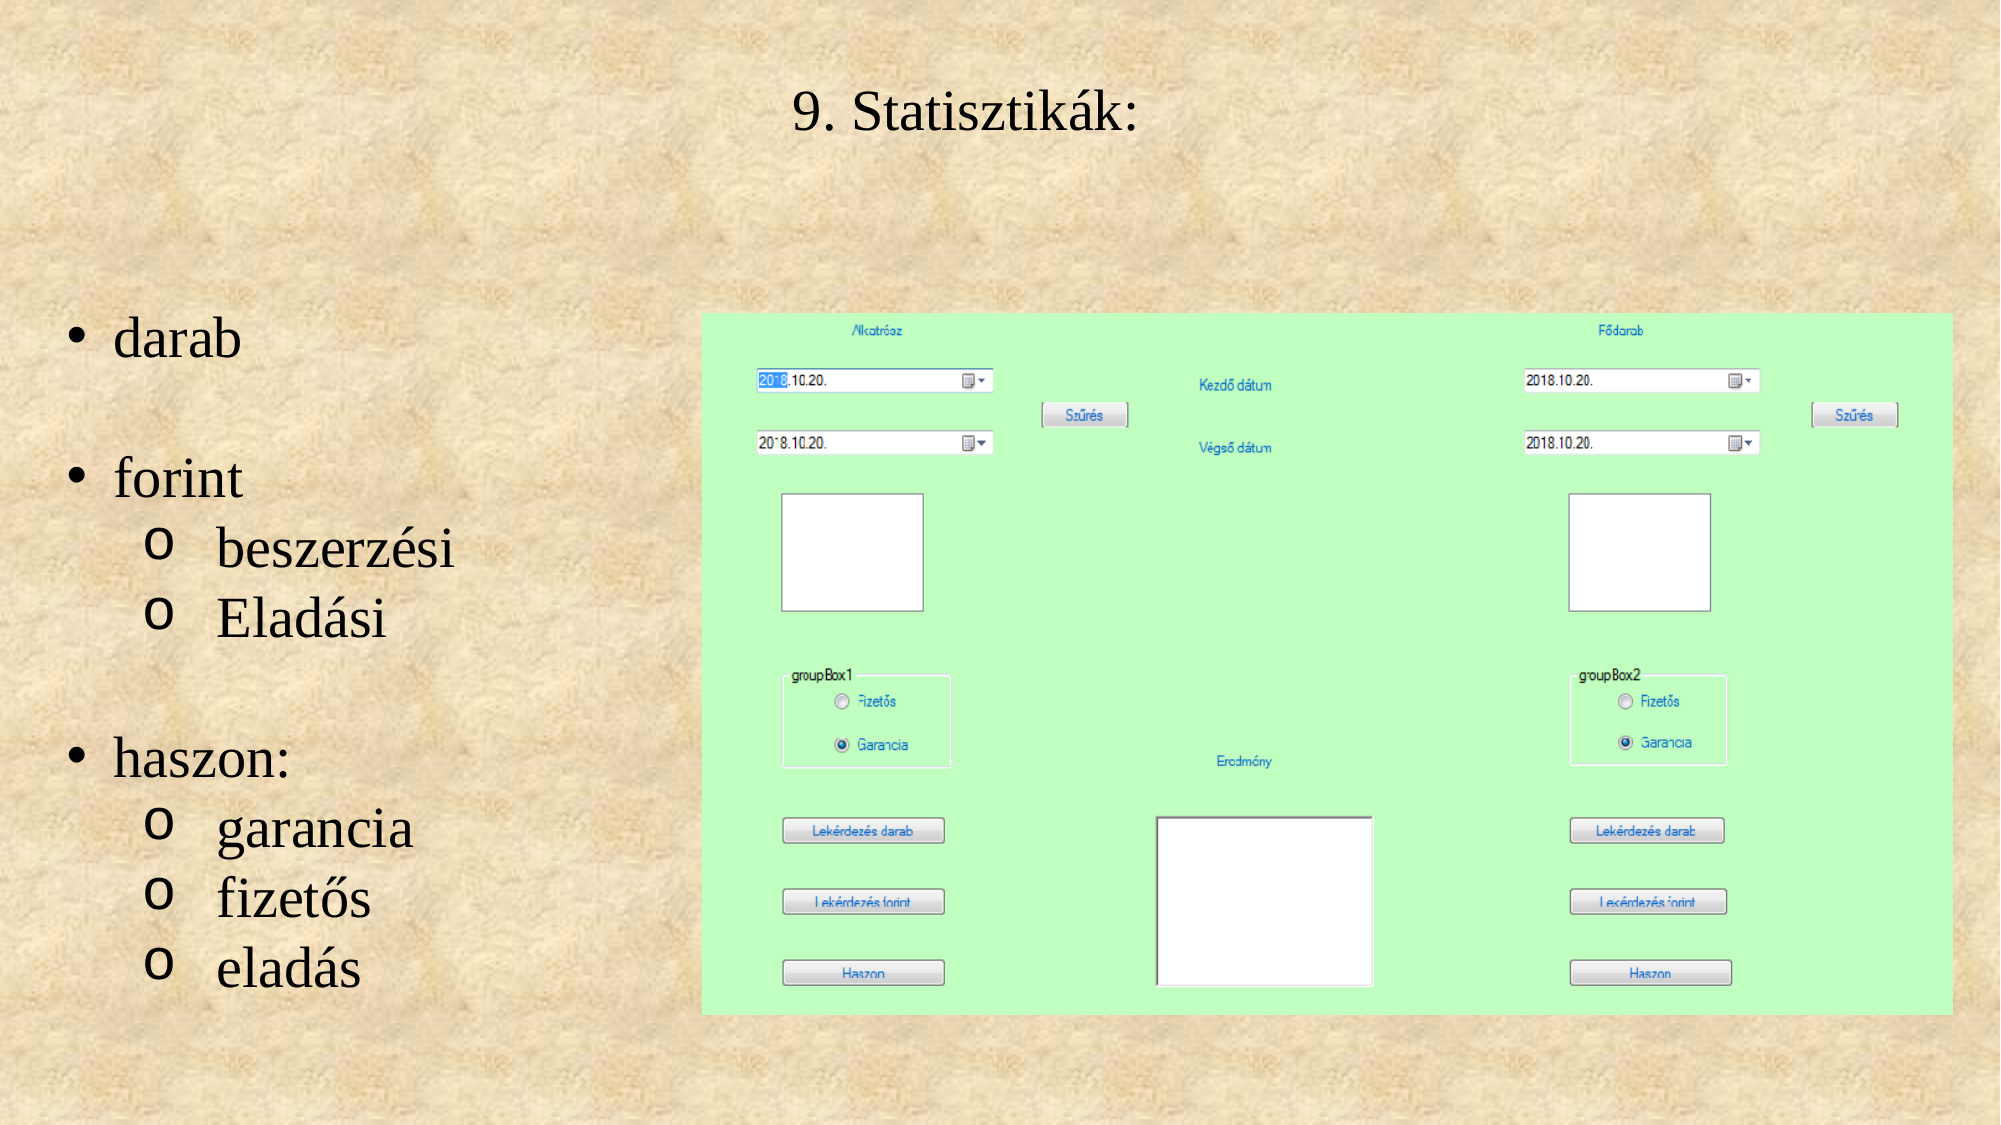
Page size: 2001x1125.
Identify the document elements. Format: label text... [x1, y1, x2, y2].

picture [0, 0, 2001, 1125]
text_box 9. Statisztikák: [778, 64, 1653, 150]
text_box darab forint beszerzési Eladási haszon: garancia fizetős eladás [0, 221, 956, 1097]
